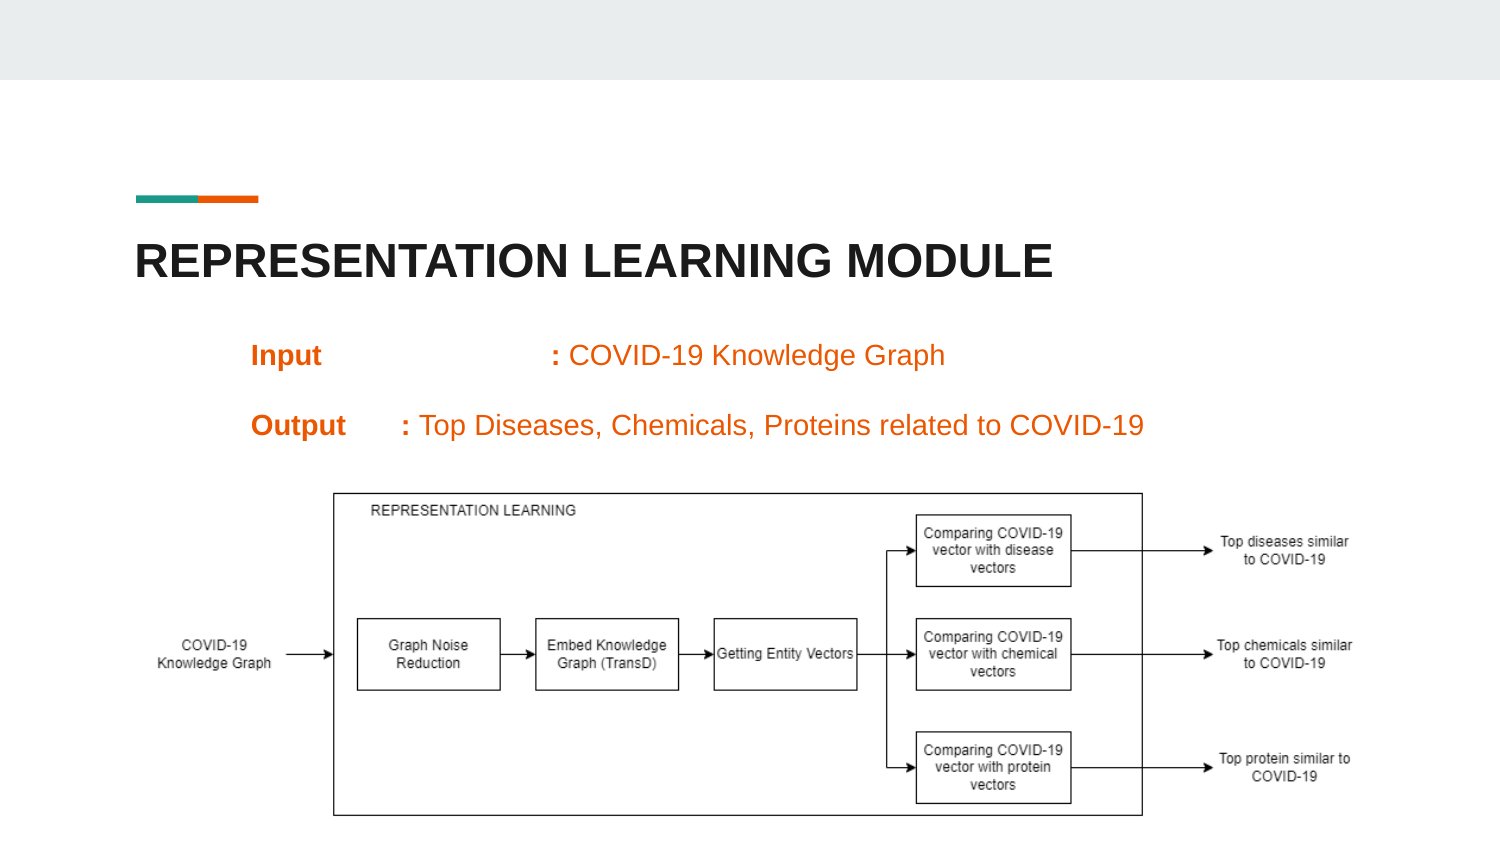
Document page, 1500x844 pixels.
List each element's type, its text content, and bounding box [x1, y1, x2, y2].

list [136, 487, 1364, 823]
text_box Input : COVID-19 Knowledge Graph Output : Top Diseases, Chemicals, Proteins related to COVID-19 [235, 320, 1264, 457]
title REPRESENTATION LEARNING MODULE [119, 214, 1381, 303]
